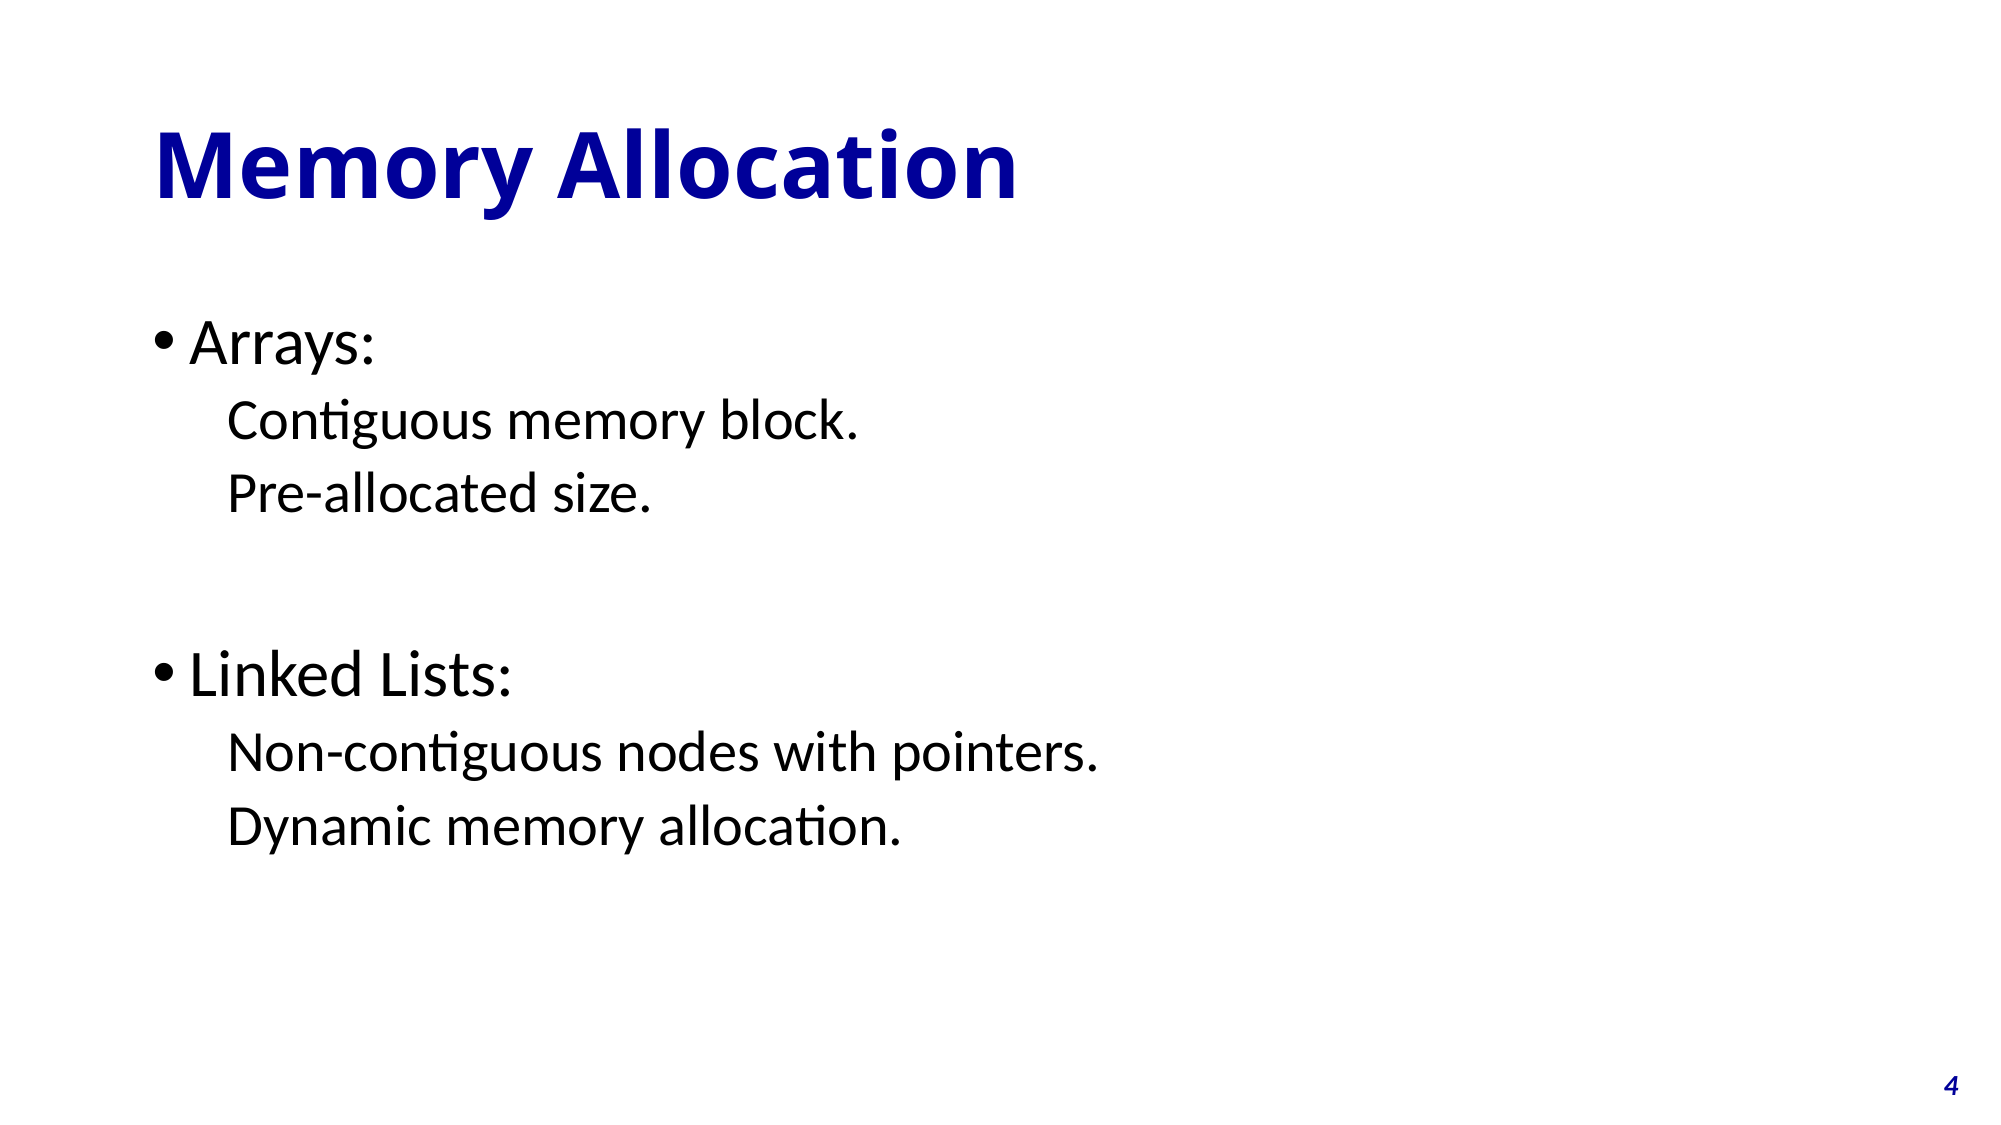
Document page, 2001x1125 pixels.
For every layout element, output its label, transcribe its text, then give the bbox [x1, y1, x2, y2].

slide_number 4 [1523, 1054, 1974, 1114]
title Memory Allocation [137, 59, 1863, 278]
list Arrays: Contiguous memory block. Pre-allocated size. Linked Lists: Non-contiguous nodes with pointers. Dynamic memory allocation. [137, 299, 1863, 1014]
